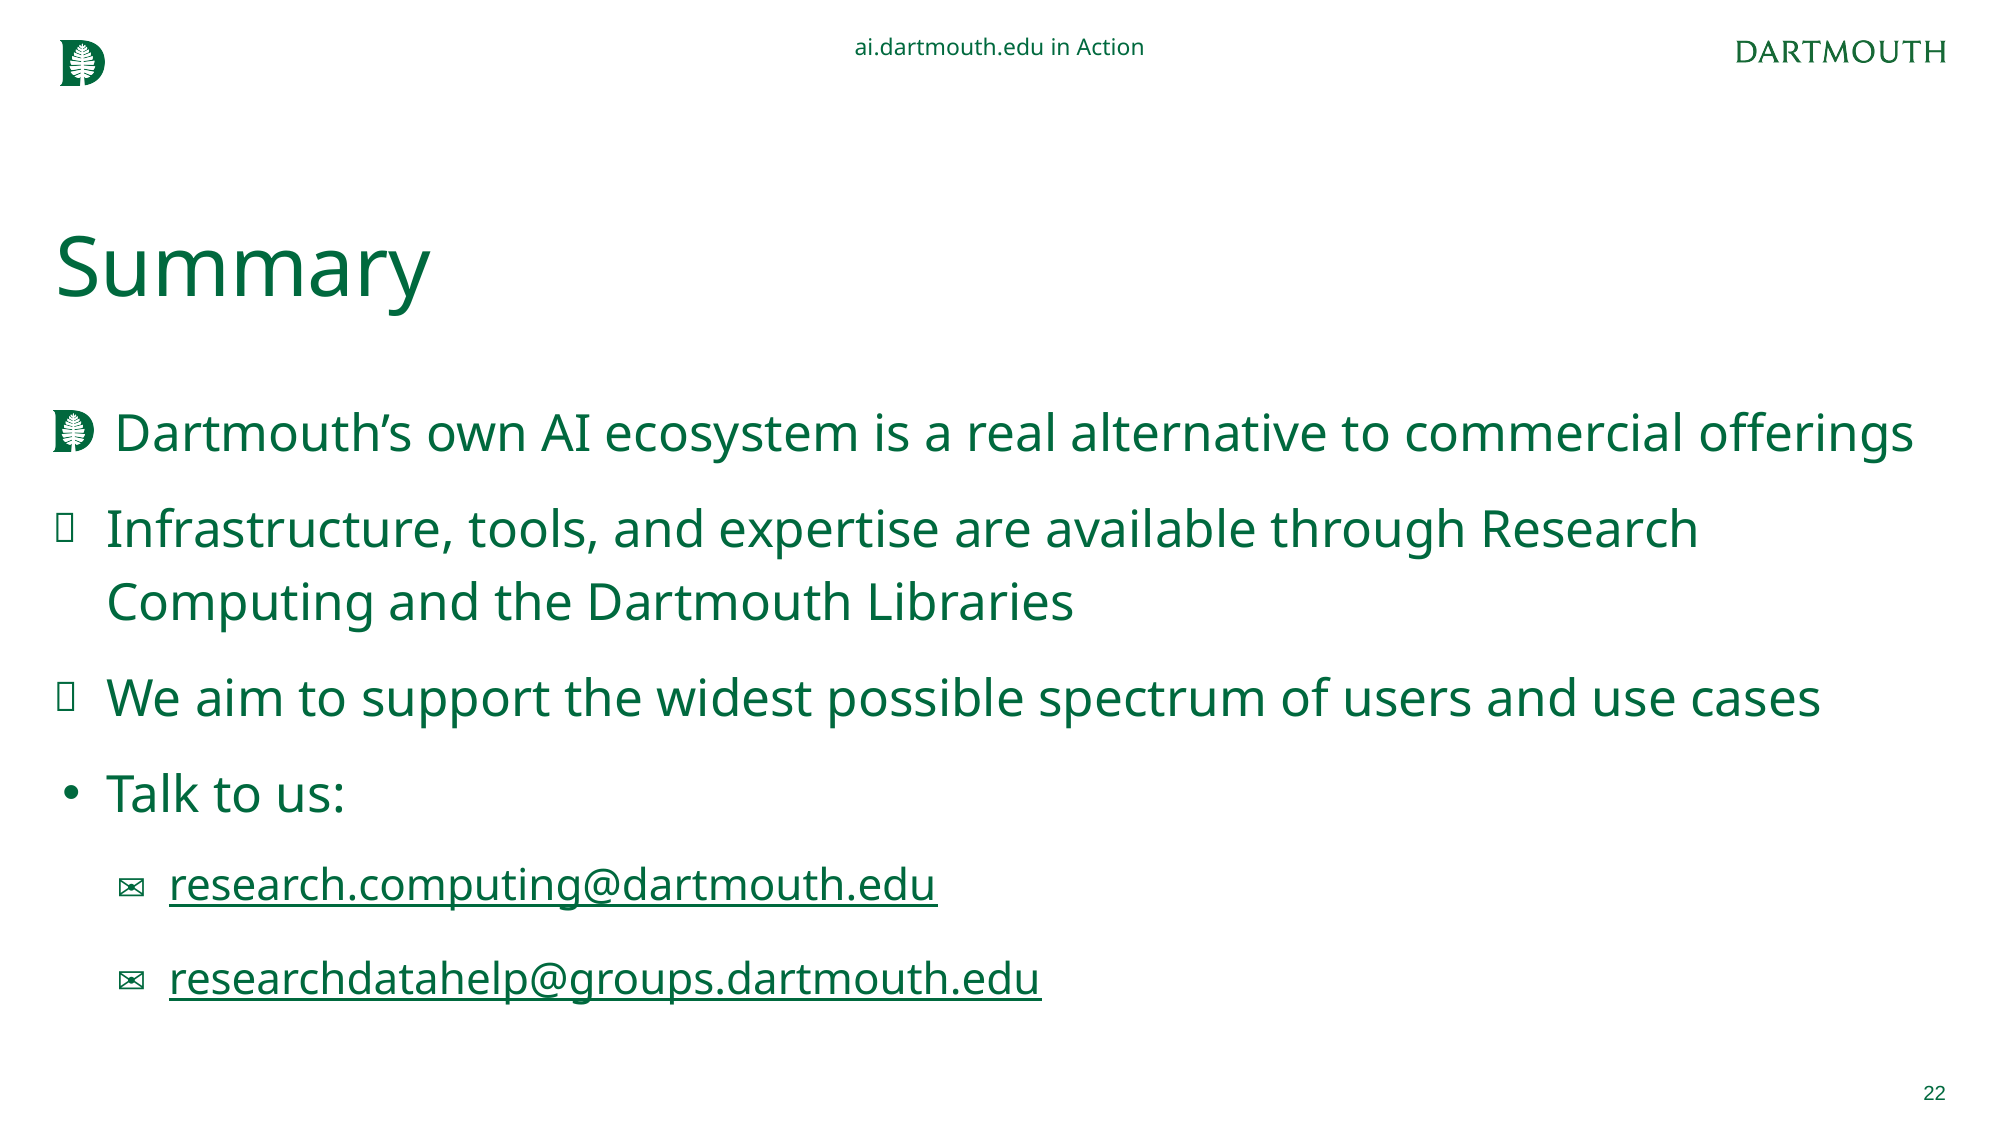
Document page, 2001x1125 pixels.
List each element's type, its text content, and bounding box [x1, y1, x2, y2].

title Summary [55, 228, 1950, 380]
footer ai.dartmouth.edu in Action [390, 30, 1610, 66]
picture [53, 410, 95, 452]
picture [1735, 39, 1947, 64]
list Dartmouth’s own AI ecosystem is a real alternative to commercial offerings Infrastructure, tools, and expertise are available through Research Computing and the Dartmouth Libraries We aim to support the widest possible spectrum of users and use cases Talk to us: research.computing@dartmouth.edu researchdatahelp@groups.dartmouth.edu [52, 388, 1947, 1066]
picture [60, 40, 105, 86]
slide_number 22 [1860, 1074, 1947, 1111]
